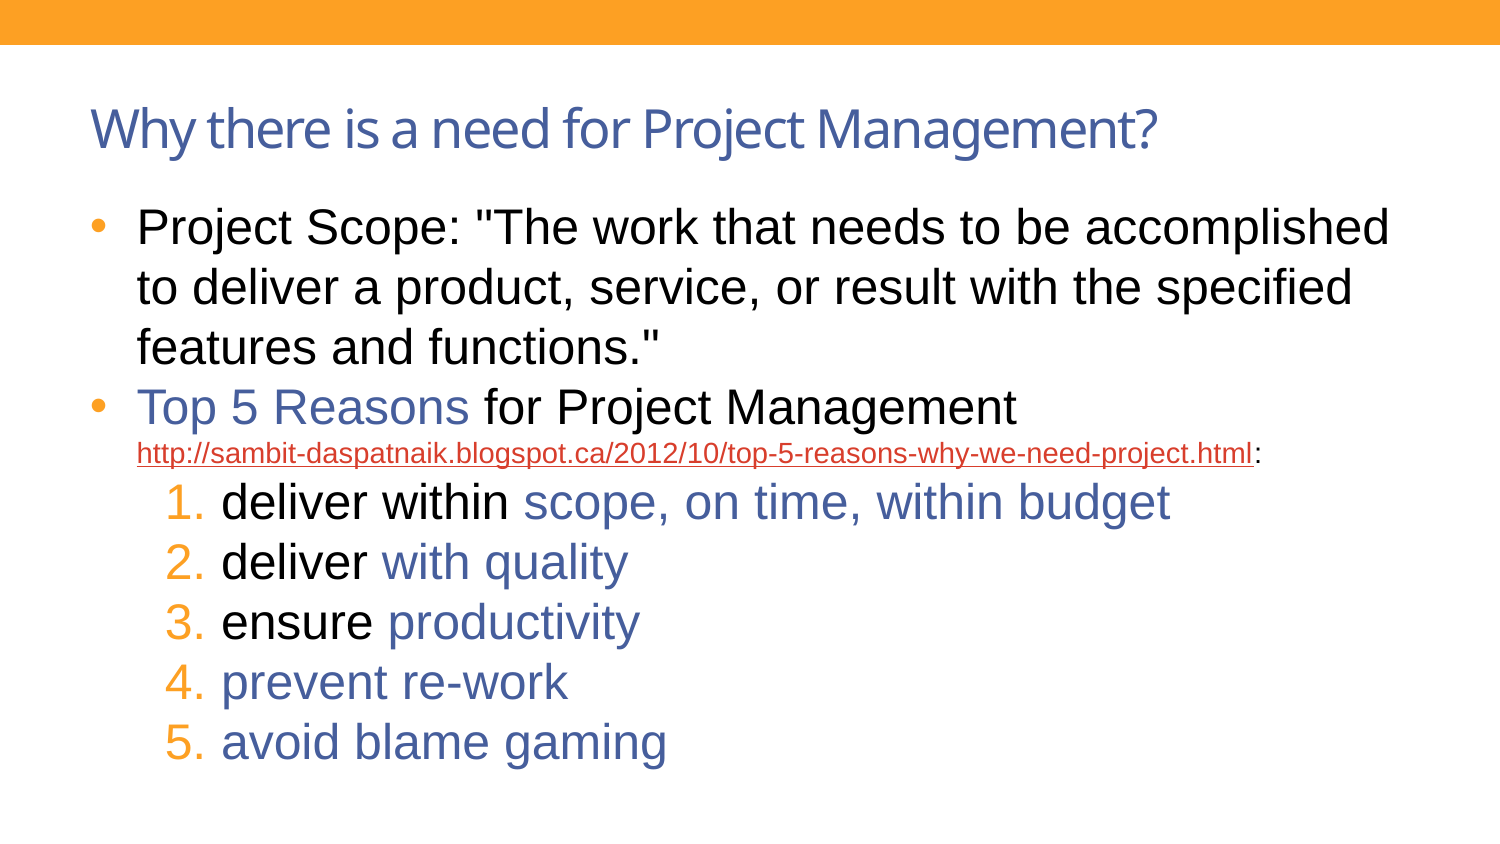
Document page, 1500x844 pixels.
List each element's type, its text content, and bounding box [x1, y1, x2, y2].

text_box Project Scope: "The work that needs to be accomplished to deliver a product, service, or result with the specified features and functions." Top 5 Reasons for Project Management http://sambit-daspatnaik.blogspot.ca/2012/10/top-5-reasons-why-we-need-project.html: deliver within scope, on time, within budget deliver with quality ensure productivity prevent re-work avoid blame gaming [74, 187, 1425, 778]
title Why there is a need for Project Management? [75, 65, 1425, 187]
